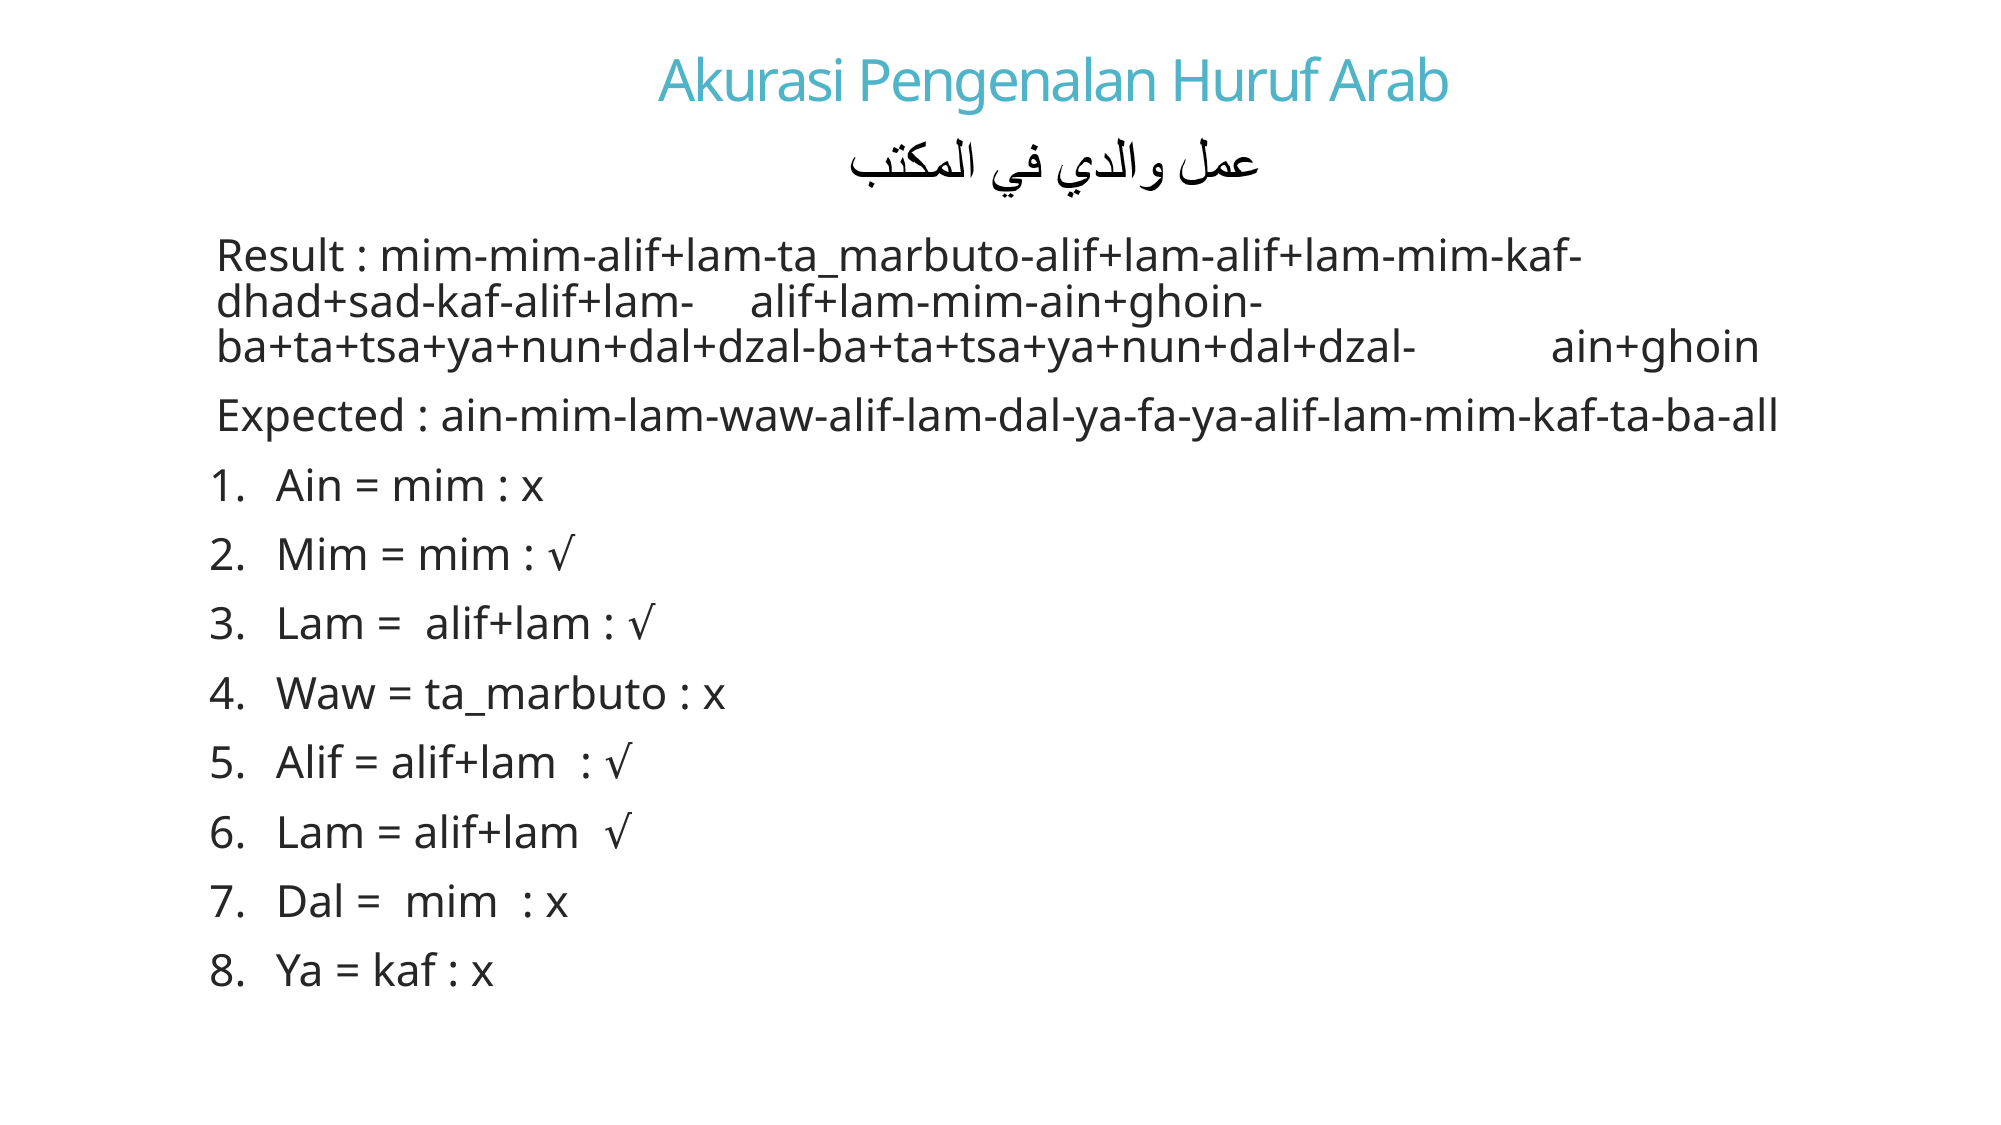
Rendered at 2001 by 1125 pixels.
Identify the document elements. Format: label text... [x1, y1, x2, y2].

list Result : mim-mim-alif+lam-ta_marbuto-alif+lam-alif+lam-mim-kaf-dhad+sad-kaf-alif+lam- alif+lam-mim-ain+ghoin-ba+ta+tsa+ya+nun+dal+dzal-ba+ta+tsa+ya+nun+dal+dzal- ain+ghoin Expected : ain-mim-lam-waw-alif-lam-dal-ya-fa-ya-alif-lam-mim-kaf-ta-ba-all Ain = mim : x Mim = mim : √ Lam = alif+lam : √ Waw = ta_marbuto : x Alif = alif+lam : √ Lam = alif+lam √ Dal = mim : x Ya = kaf : x [187, 228, 1808, 1053]
title Akurasi Pengenalan Huruf Arab [577, 40, 1533, 128]
picture [846, 126, 1264, 205]
